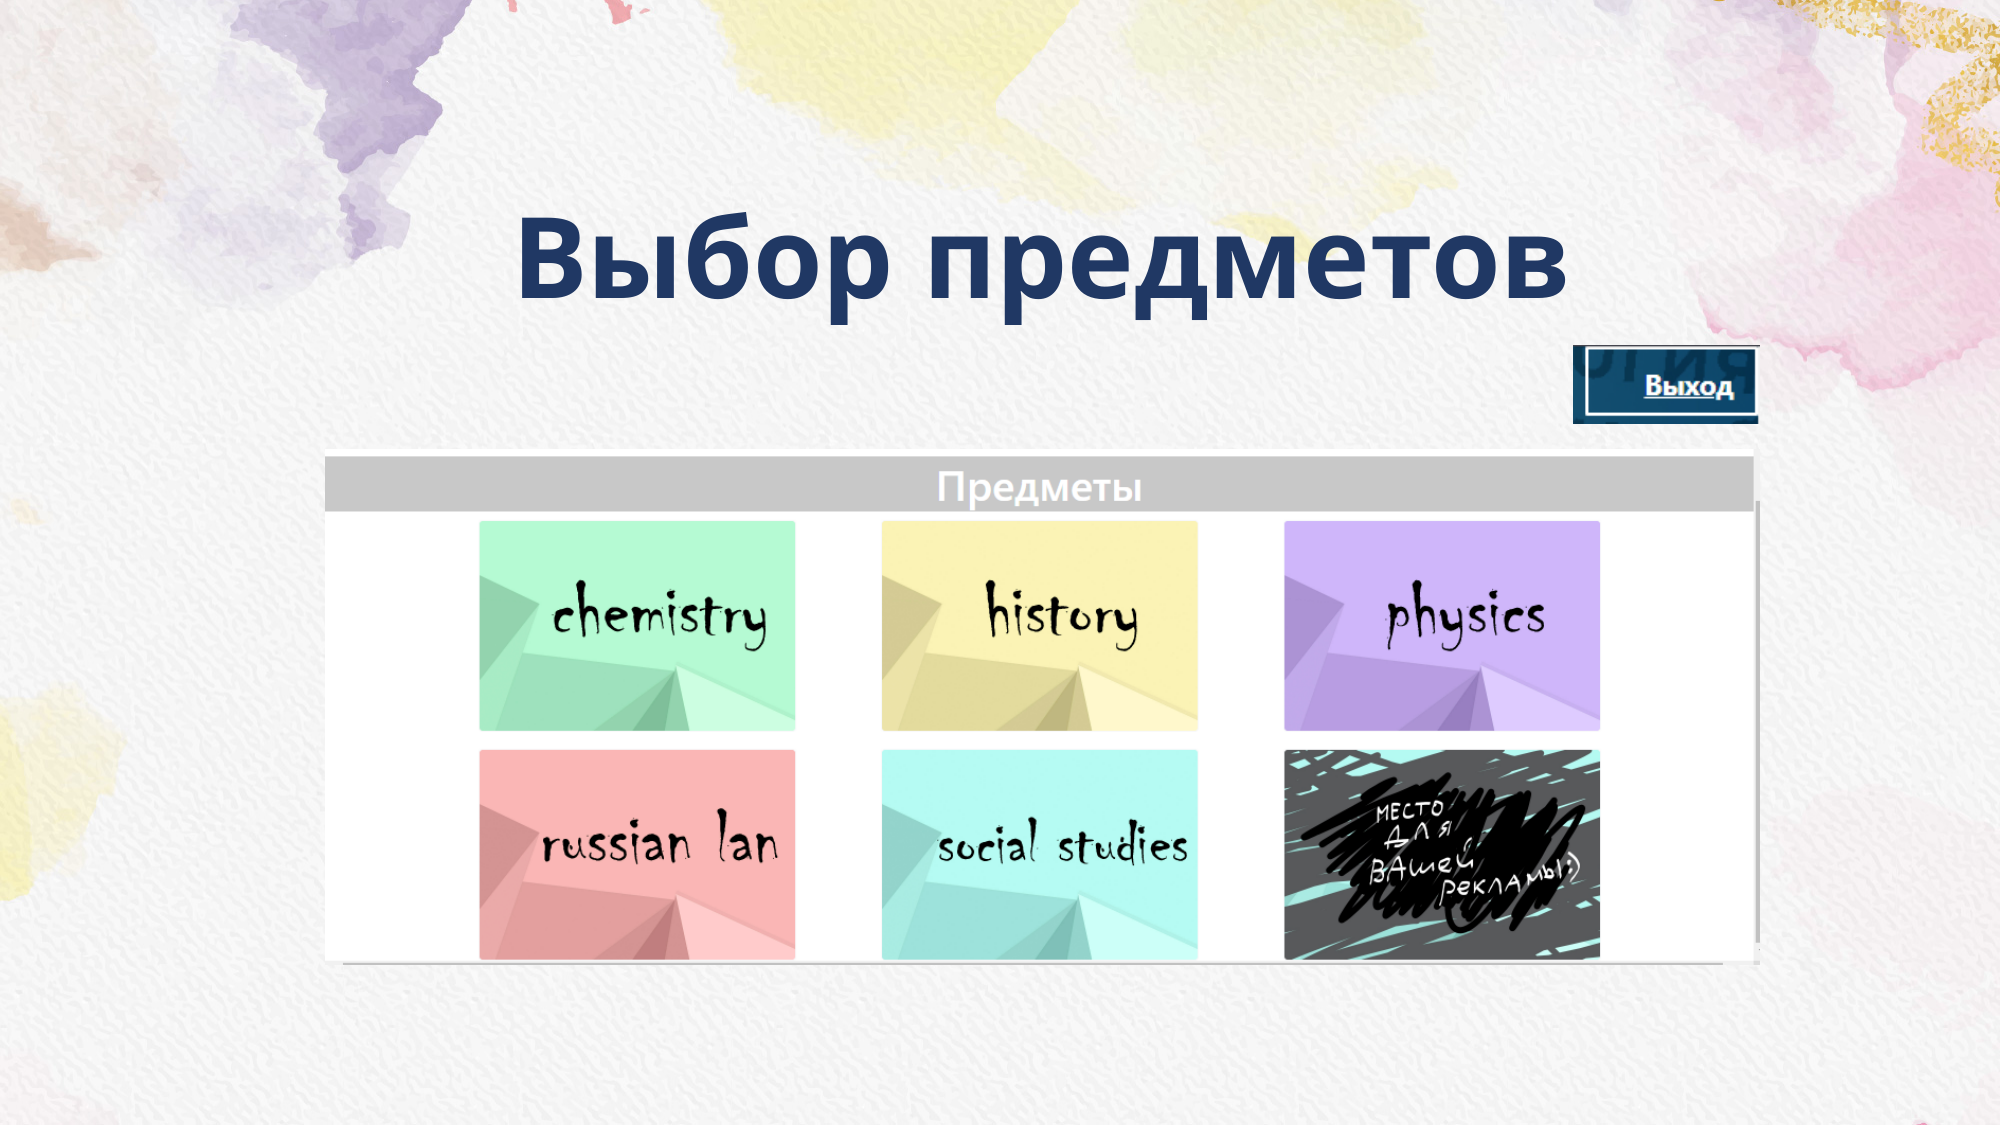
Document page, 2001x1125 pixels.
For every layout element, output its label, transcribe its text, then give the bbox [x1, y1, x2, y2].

picture [0, 0, 2000, 1125]
title Выбор предметов [271, 159, 1813, 366]
